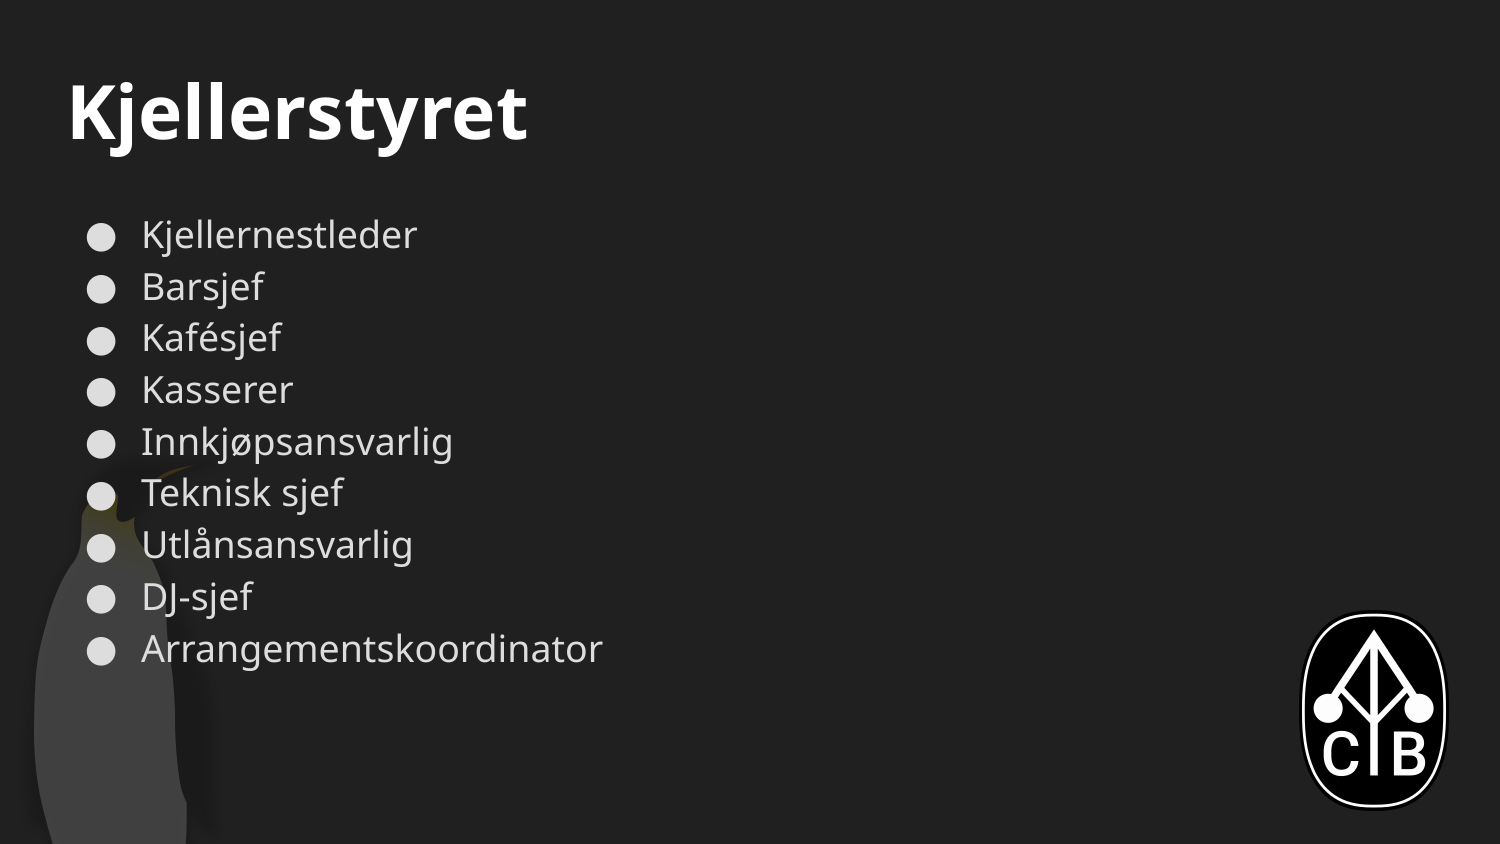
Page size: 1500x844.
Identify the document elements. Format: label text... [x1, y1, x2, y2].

list Kjellernestleder Barsjef Kafésjef Kasserer Innkjøpsansvarlig Teknisk sjef Utlånsansvarlig DJ-sjef Arrangementskoordinator [51, 189, 1449, 750]
picture [1299, 750, 1449, 811]
title Kjellerstyret [51, 49, 1449, 167]
